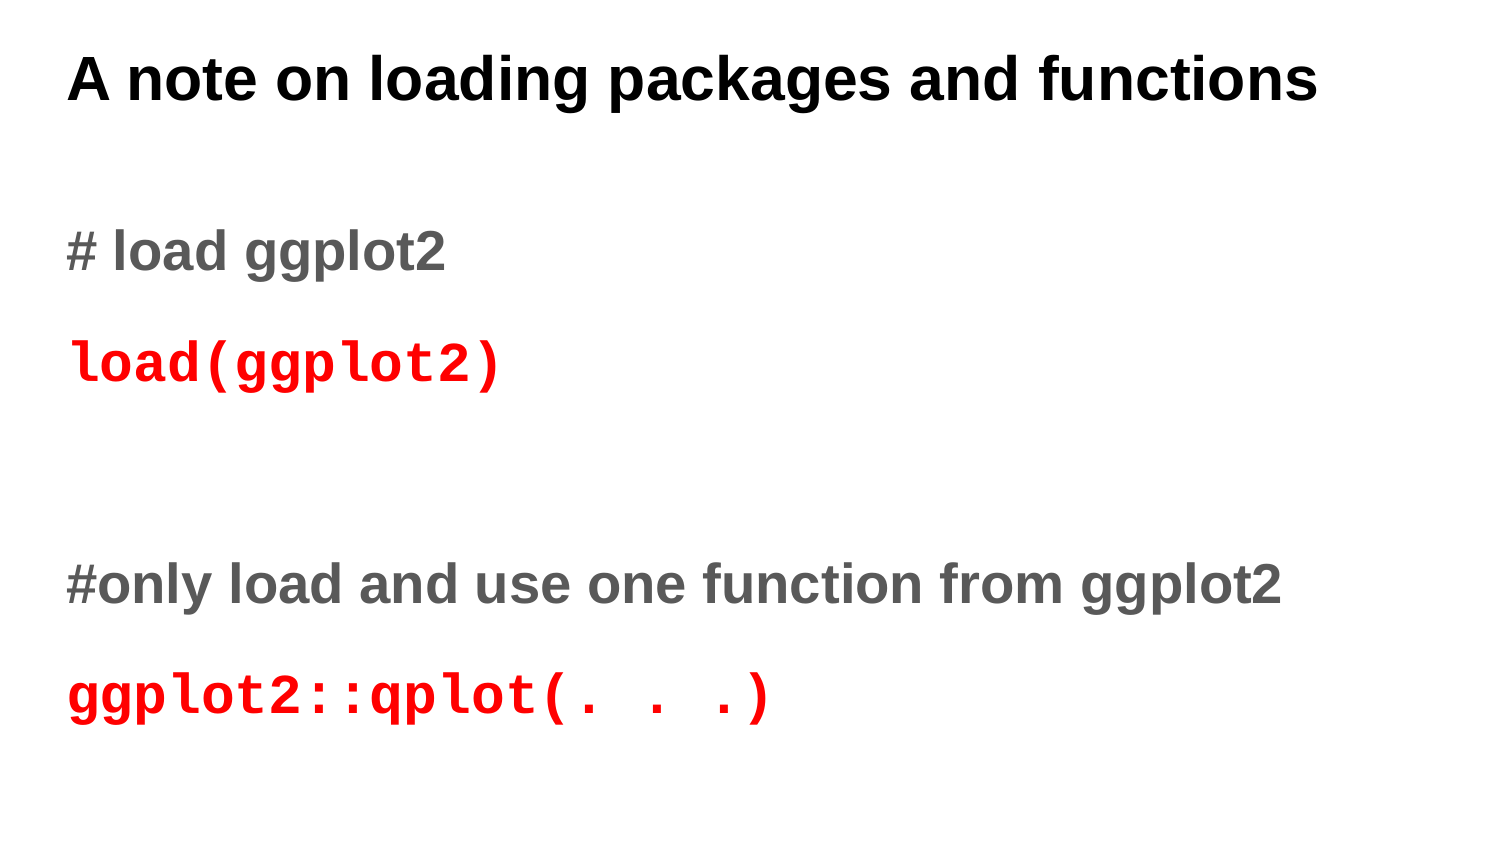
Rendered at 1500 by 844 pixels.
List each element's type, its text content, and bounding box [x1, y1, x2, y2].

title A note on loading packages and functions [51, 22, 1449, 117]
list # load ggplot2 load(ggplot2) #only load and use one function from ggplot2 ggplot2::qplot(. . .) [51, 189, 1449, 822]
